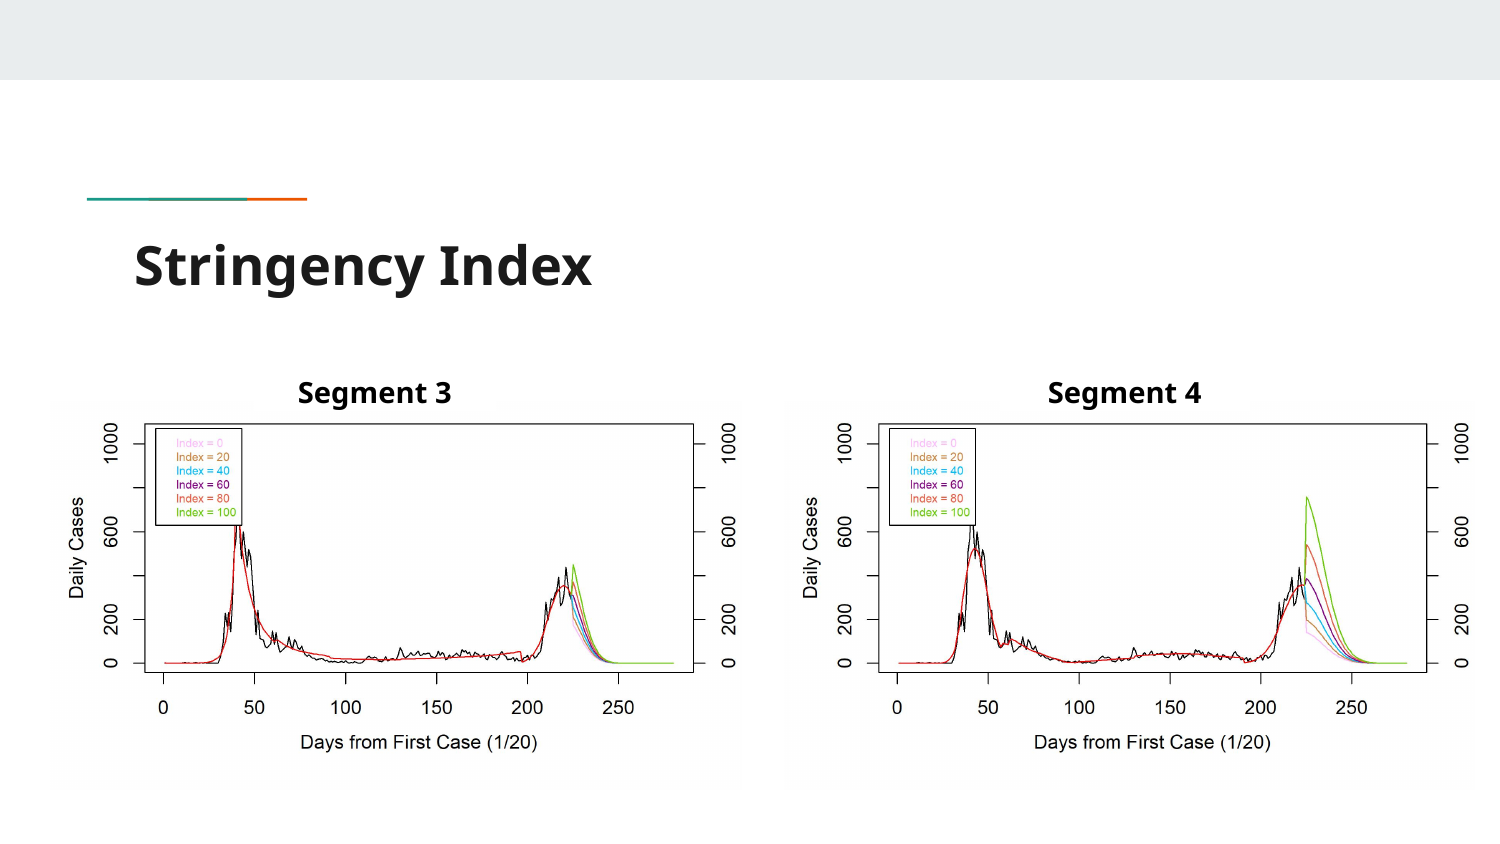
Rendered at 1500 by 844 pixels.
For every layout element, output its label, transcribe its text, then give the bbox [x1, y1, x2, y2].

picture [784, 401, 1476, 790]
text_box Segment 4 [999, 372, 1251, 399]
title Stringency Index [119, 216, 1381, 305]
text_box Segment 3 [253, 372, 496, 399]
picture [50, 401, 742, 790]
